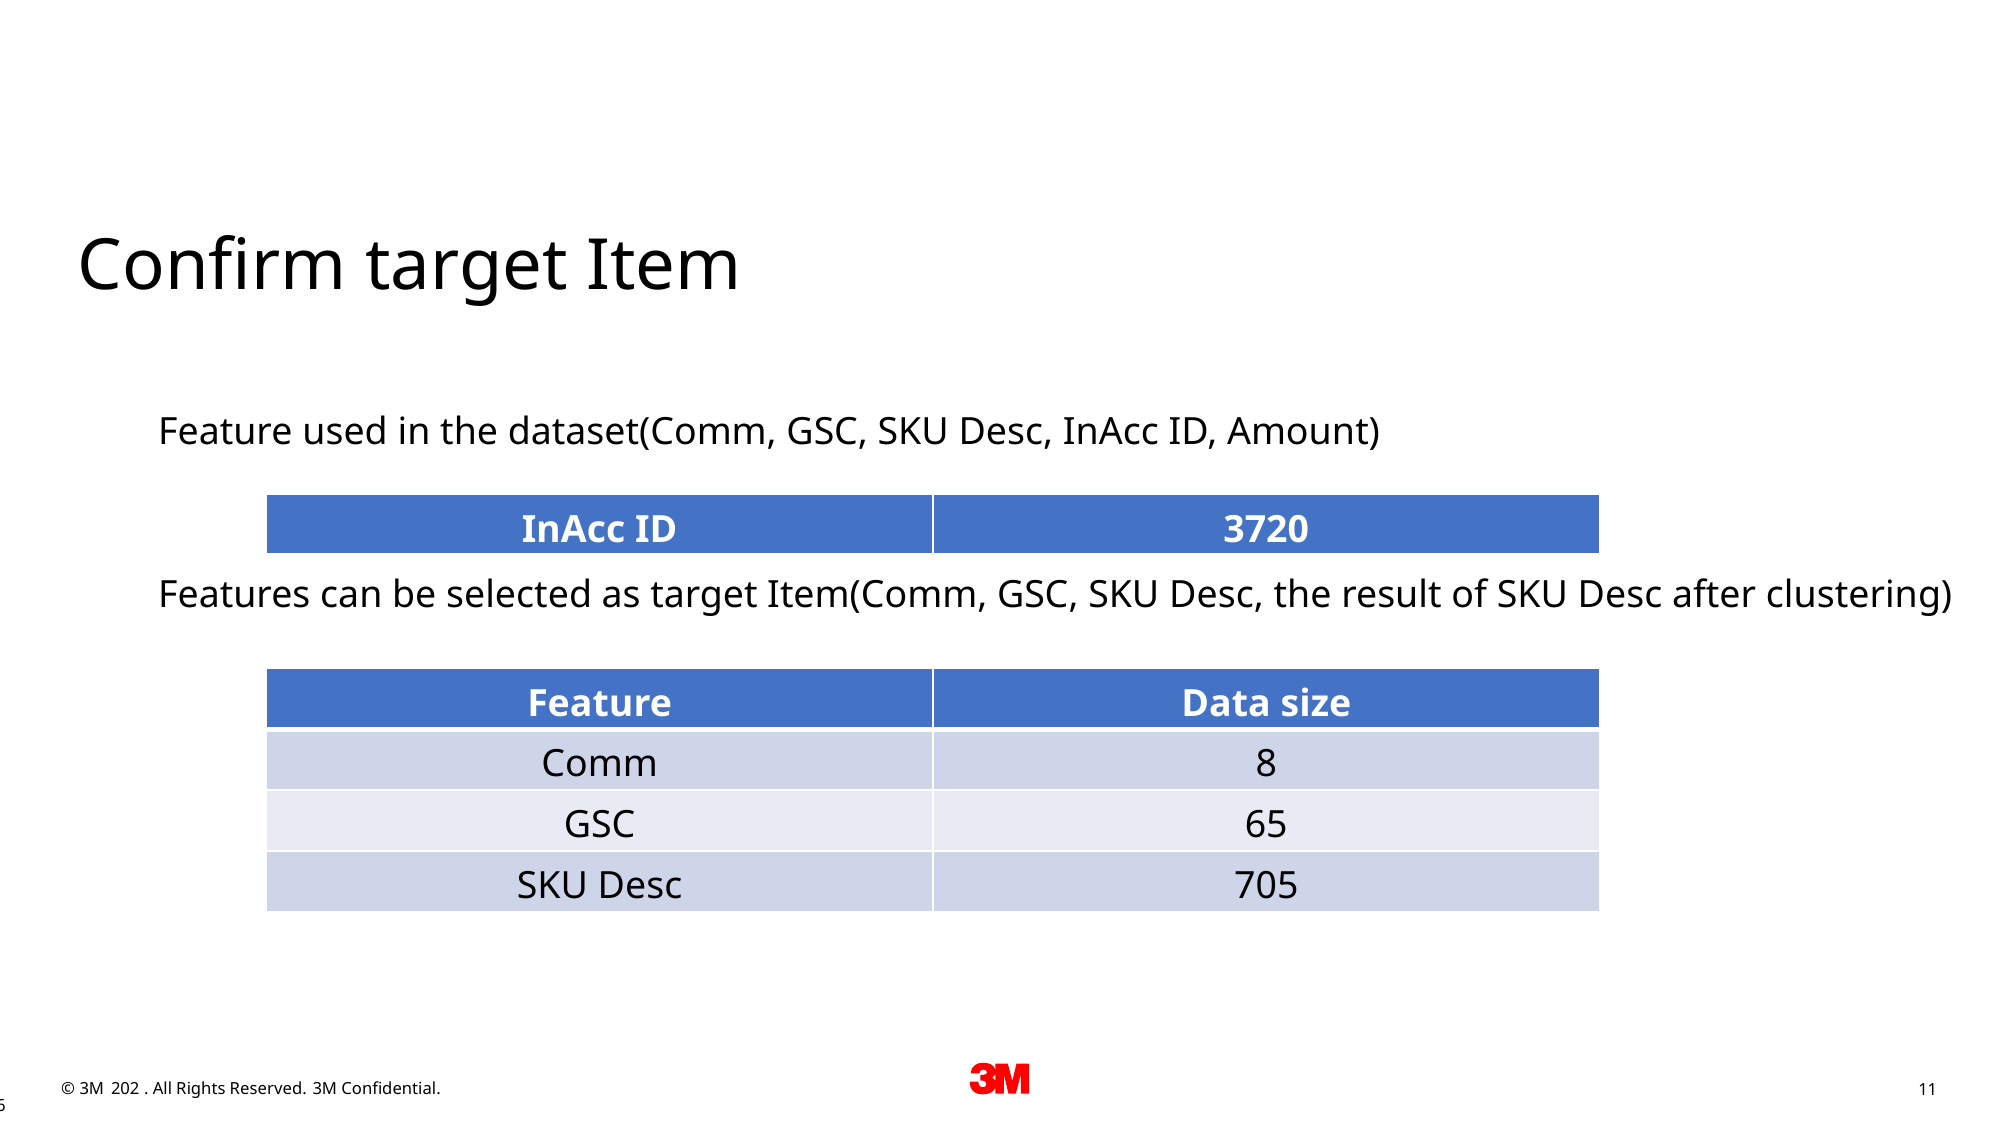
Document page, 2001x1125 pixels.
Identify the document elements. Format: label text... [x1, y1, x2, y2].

table_header Data size [934, 669, 1599, 727]
table_cell SKU Desc [267, 852, 932, 911]
table_header InAcc ID [267, 495, 932, 553]
table_header Feature [267, 669, 932, 727]
text_box Feature used in the dataset(Comm, GSC, SKU Desc, InAcc ID, Amount) [143, 400, 1404, 460]
table_cell Comm [267, 732, 932, 789]
table_cell 8 [934, 732, 1599, 789]
table_cell 65 [934, 791, 1599, 850]
table_header 3720 [934, 495, 1599, 553]
table_cell 705 [934, 852, 1599, 911]
text_box [87, 224, 1135, 360]
text_box Features can be selected as target Item(Comm, GSC, SKU Desc, the result of SKU Desc after clustering) [143, 562, 2000, 668]
text_box Confirm target Item [62, 199, 881, 335]
table_cell GSC [267, 791, 932, 850]
